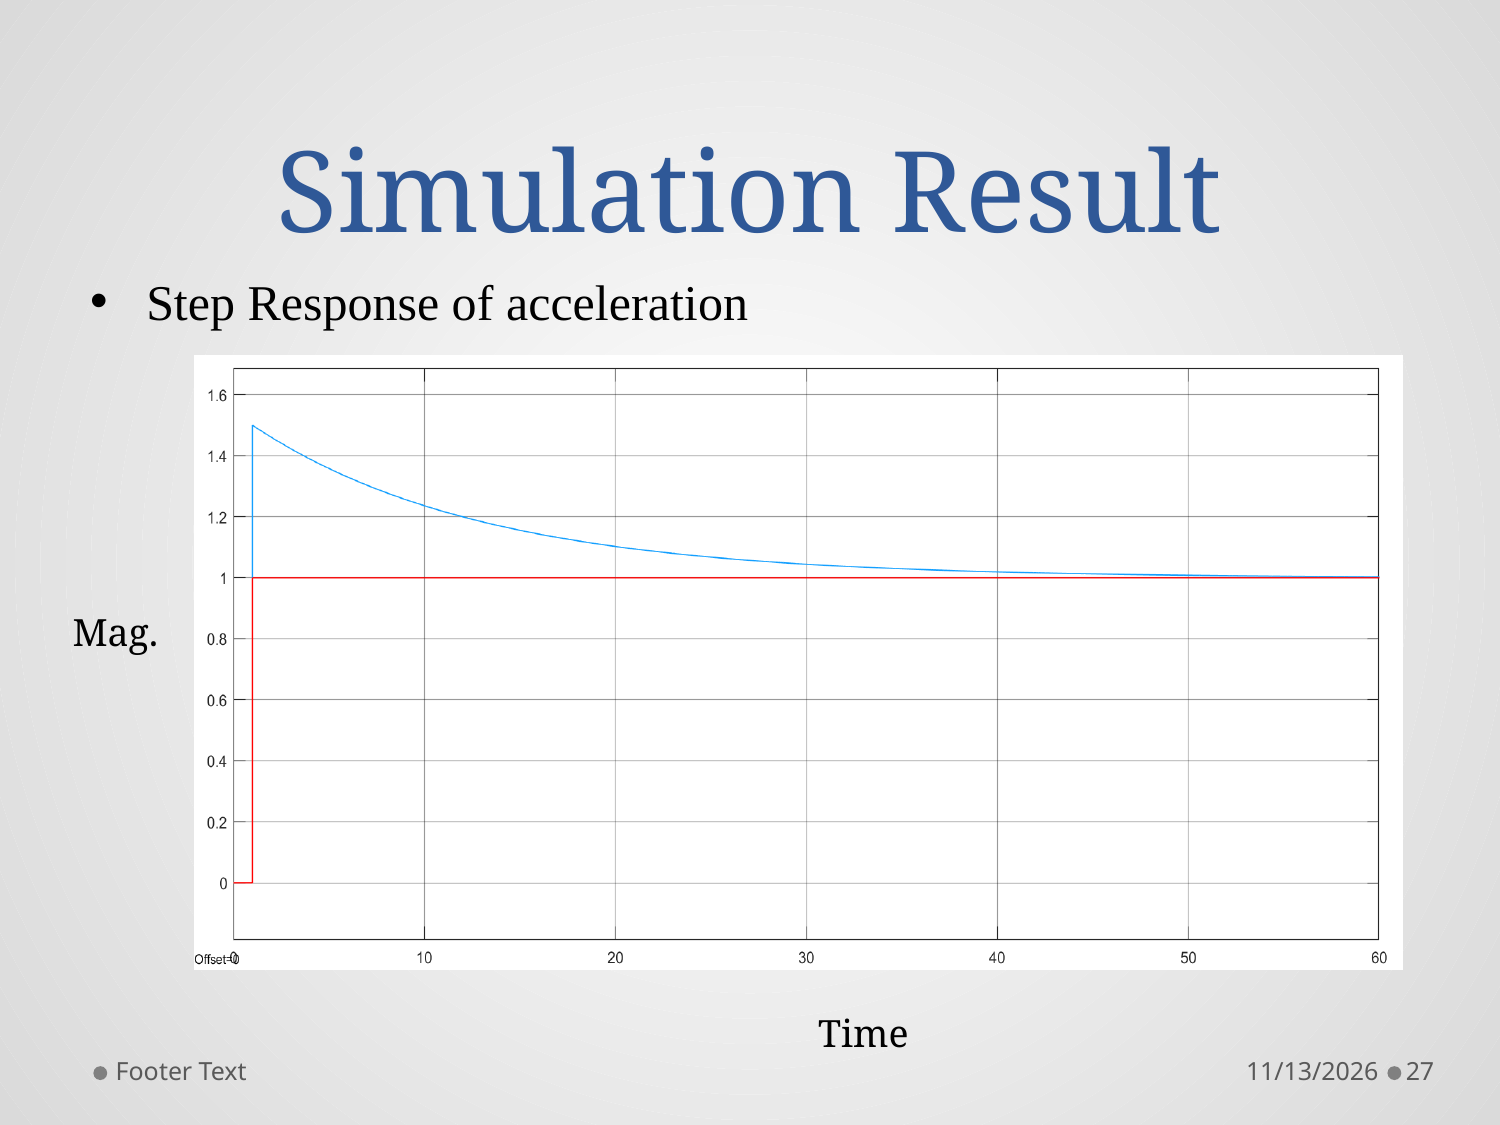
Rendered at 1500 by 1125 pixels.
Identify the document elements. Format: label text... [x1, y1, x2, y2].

list Step Response of acceleration [75, 262, 1425, 1005]
text_box Time [803, 1002, 924, 1063]
text_box Mag. [57, 601, 174, 662]
picture [194, 354, 1403, 970]
slide_number 27 [1401, 1042, 1494, 1103]
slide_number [1043, 1042, 1386, 1103]
footer Footer Text [108, 1042, 576, 1103]
title Simulation Result [75, 0, 1425, 262]
